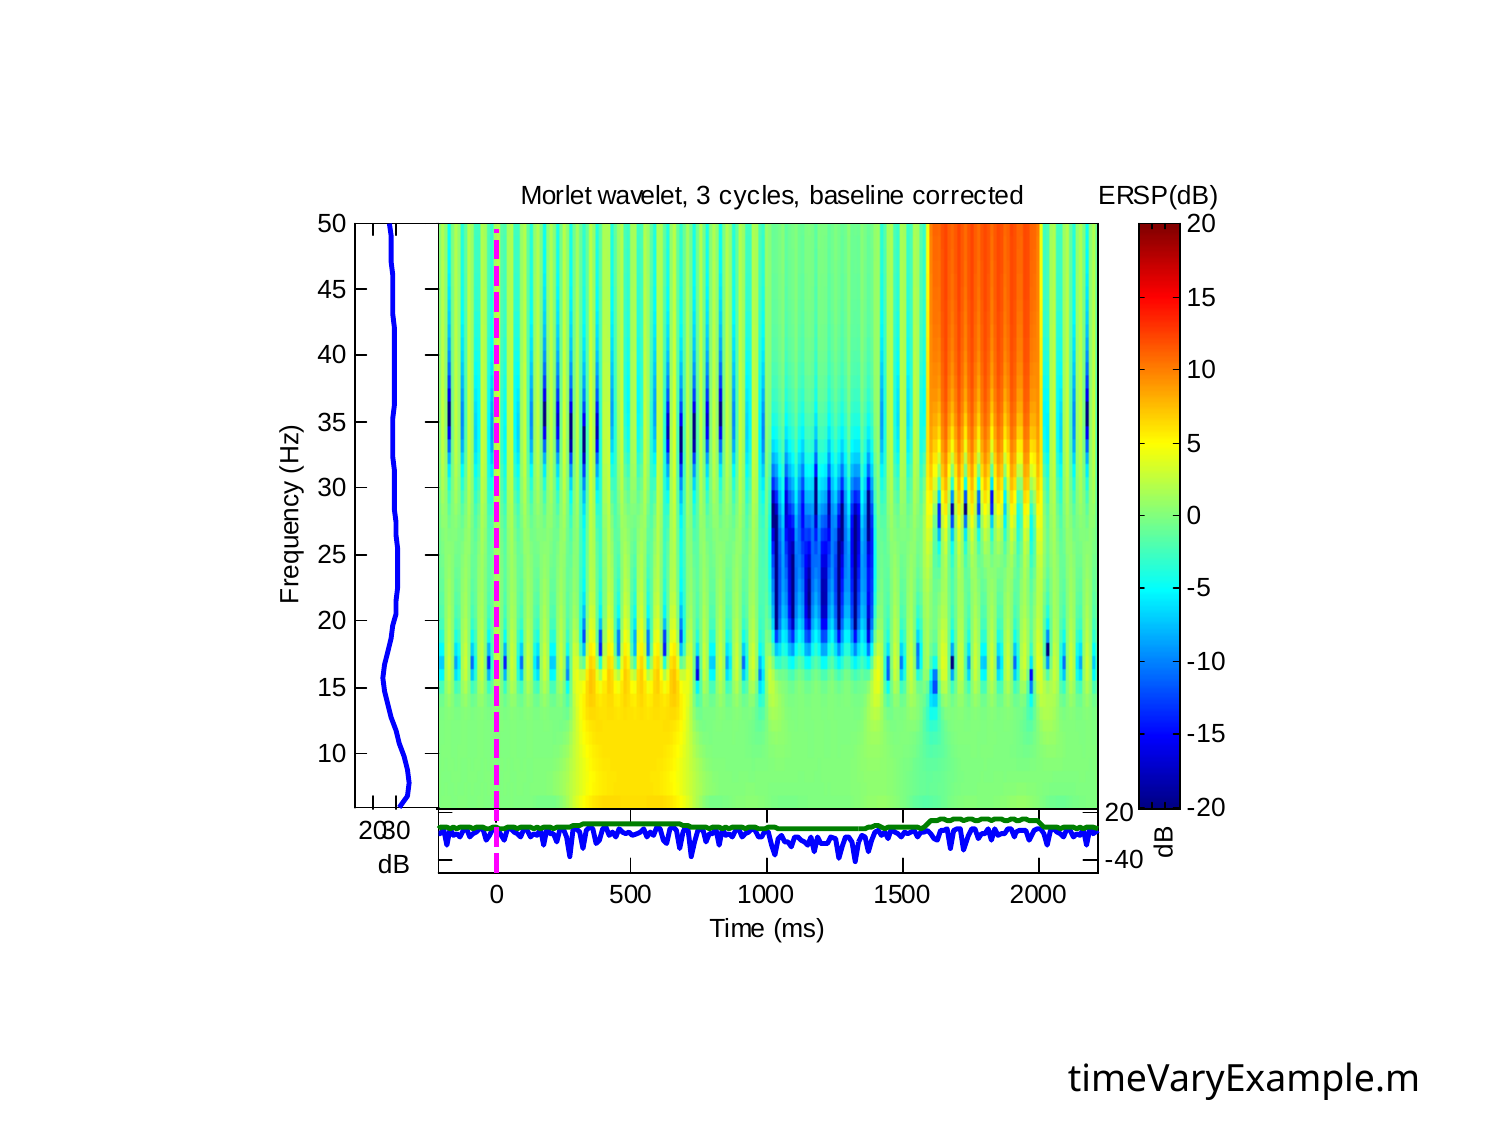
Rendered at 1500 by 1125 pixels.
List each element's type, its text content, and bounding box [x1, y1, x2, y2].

picture [216, 162, 1283, 963]
text_box timeVaryExample.m [1053, 1046, 1436, 1107]
